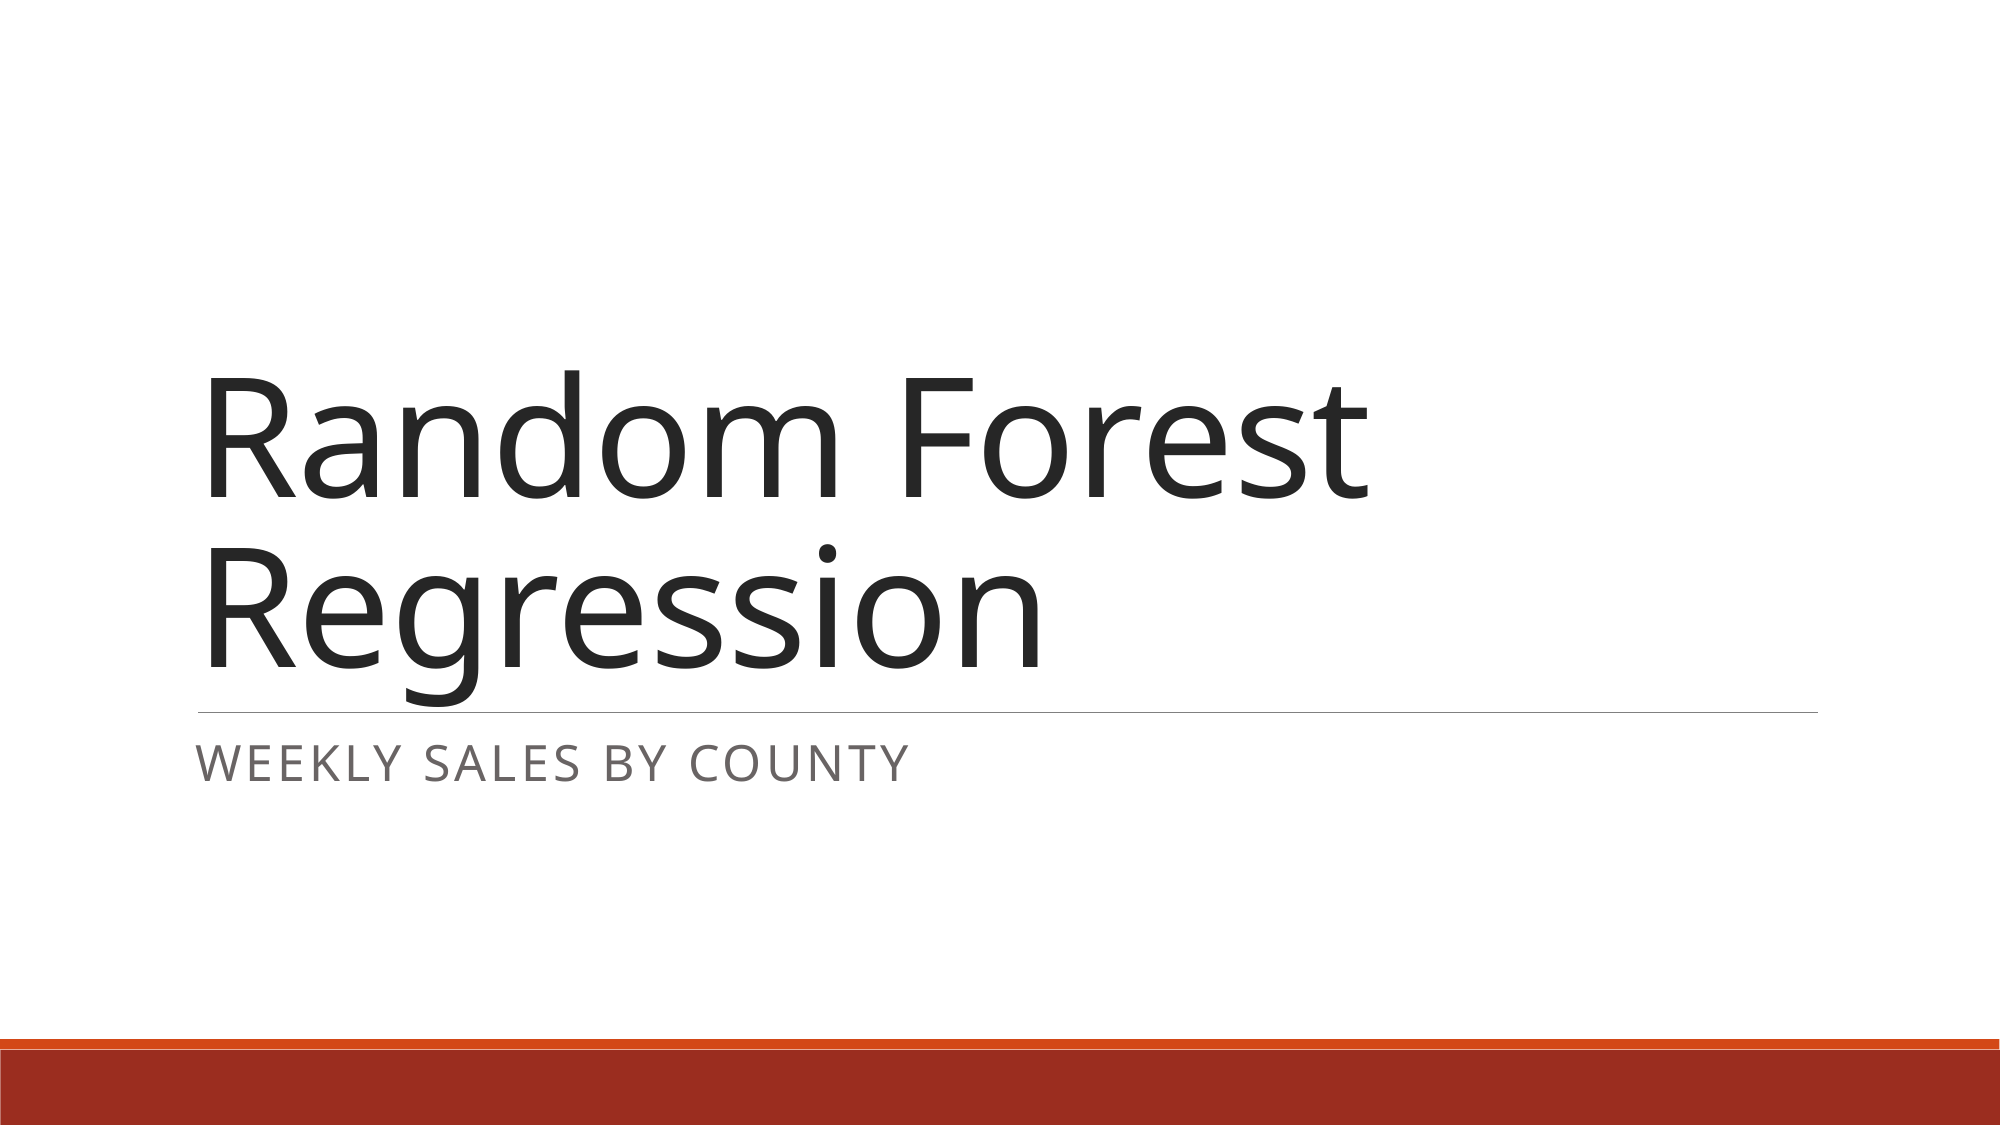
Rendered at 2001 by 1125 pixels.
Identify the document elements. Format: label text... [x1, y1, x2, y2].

title Random Forest Regression [180, 124, 1830, 710]
list Weekly Sales By County [180, 730, 1830, 918]
